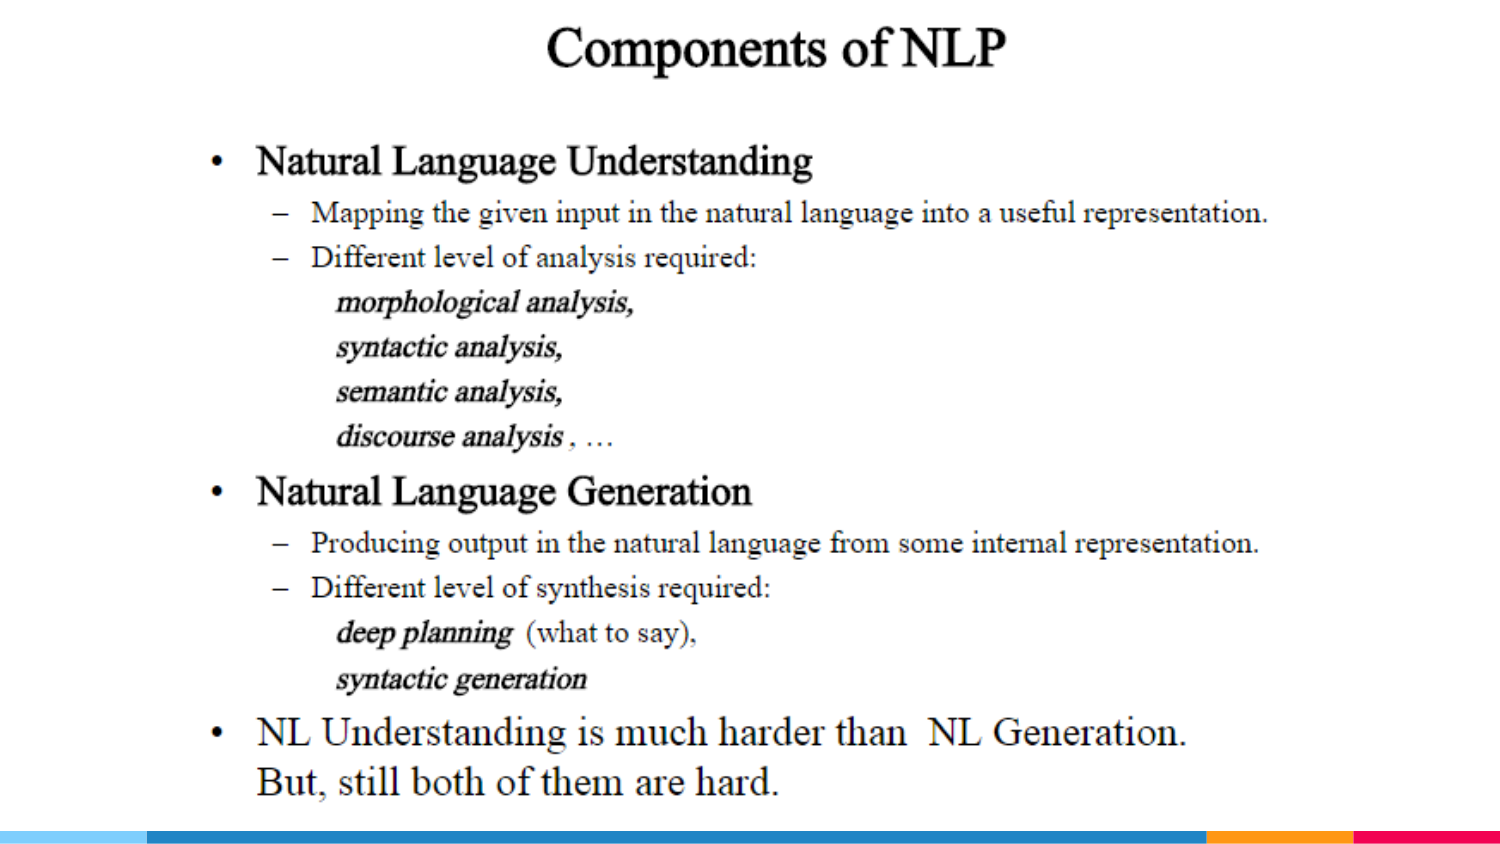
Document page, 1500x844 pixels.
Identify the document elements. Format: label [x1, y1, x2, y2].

picture [200, 0, 1318, 830]
